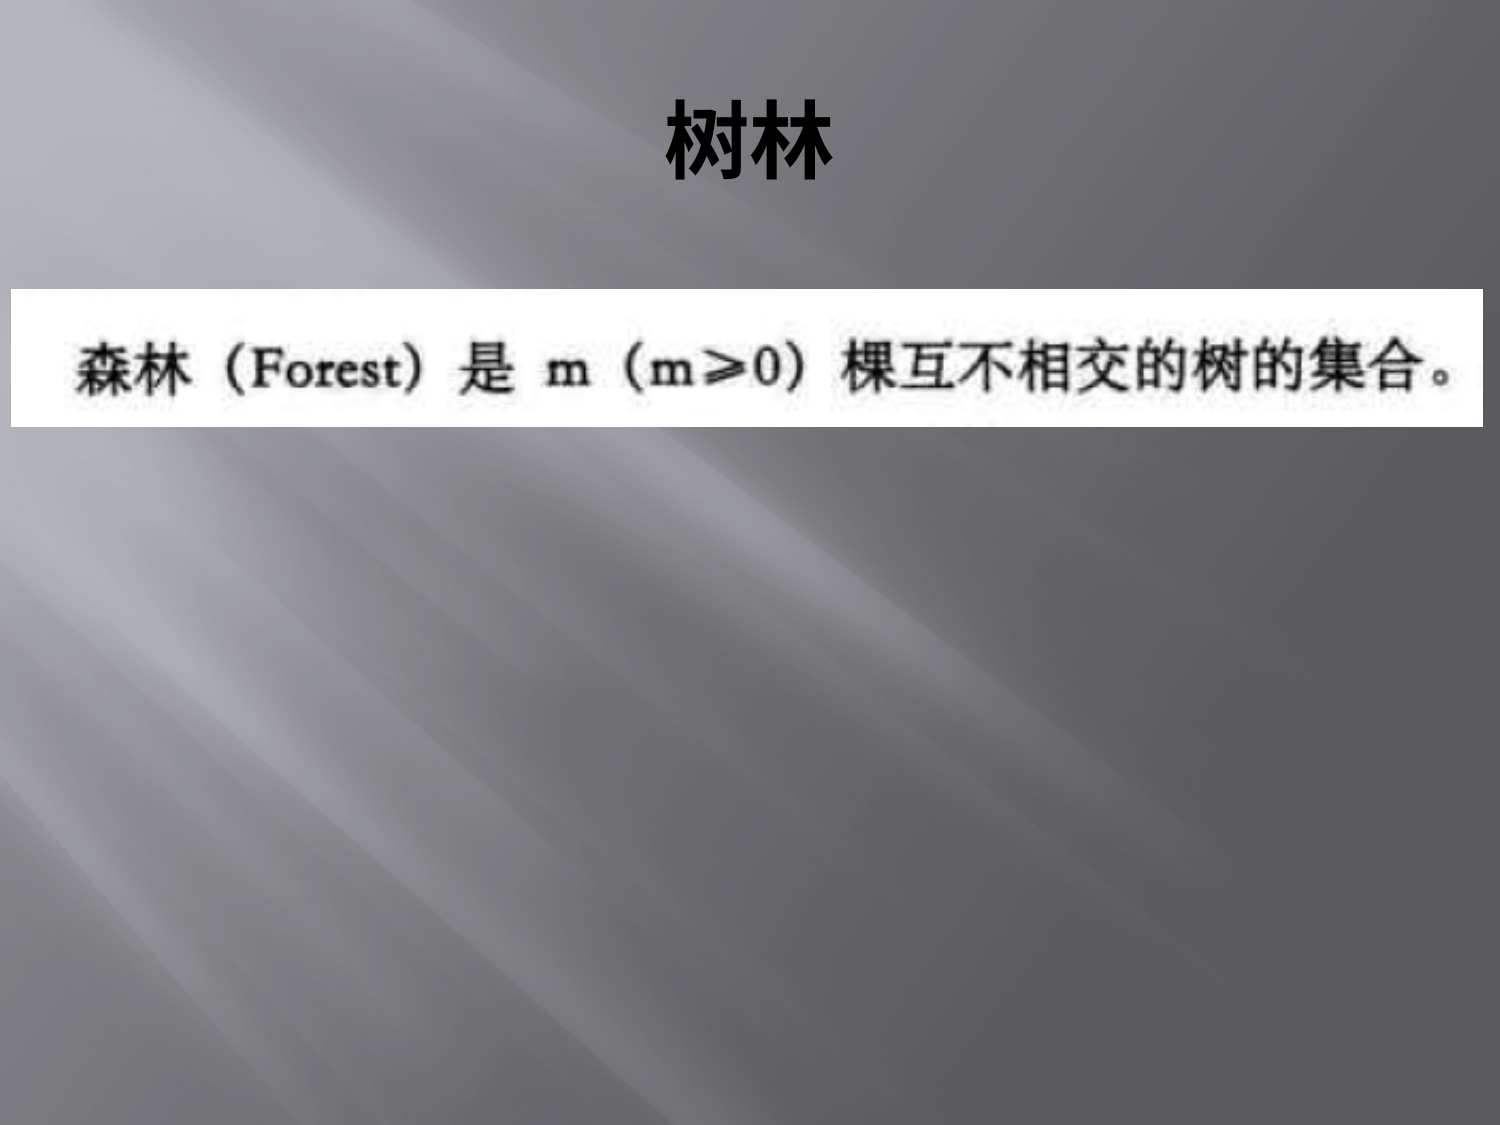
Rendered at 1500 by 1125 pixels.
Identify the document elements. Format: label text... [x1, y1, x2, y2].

picture [11, 289, 1483, 427]
title 树林 [75, 45, 1425, 233]
